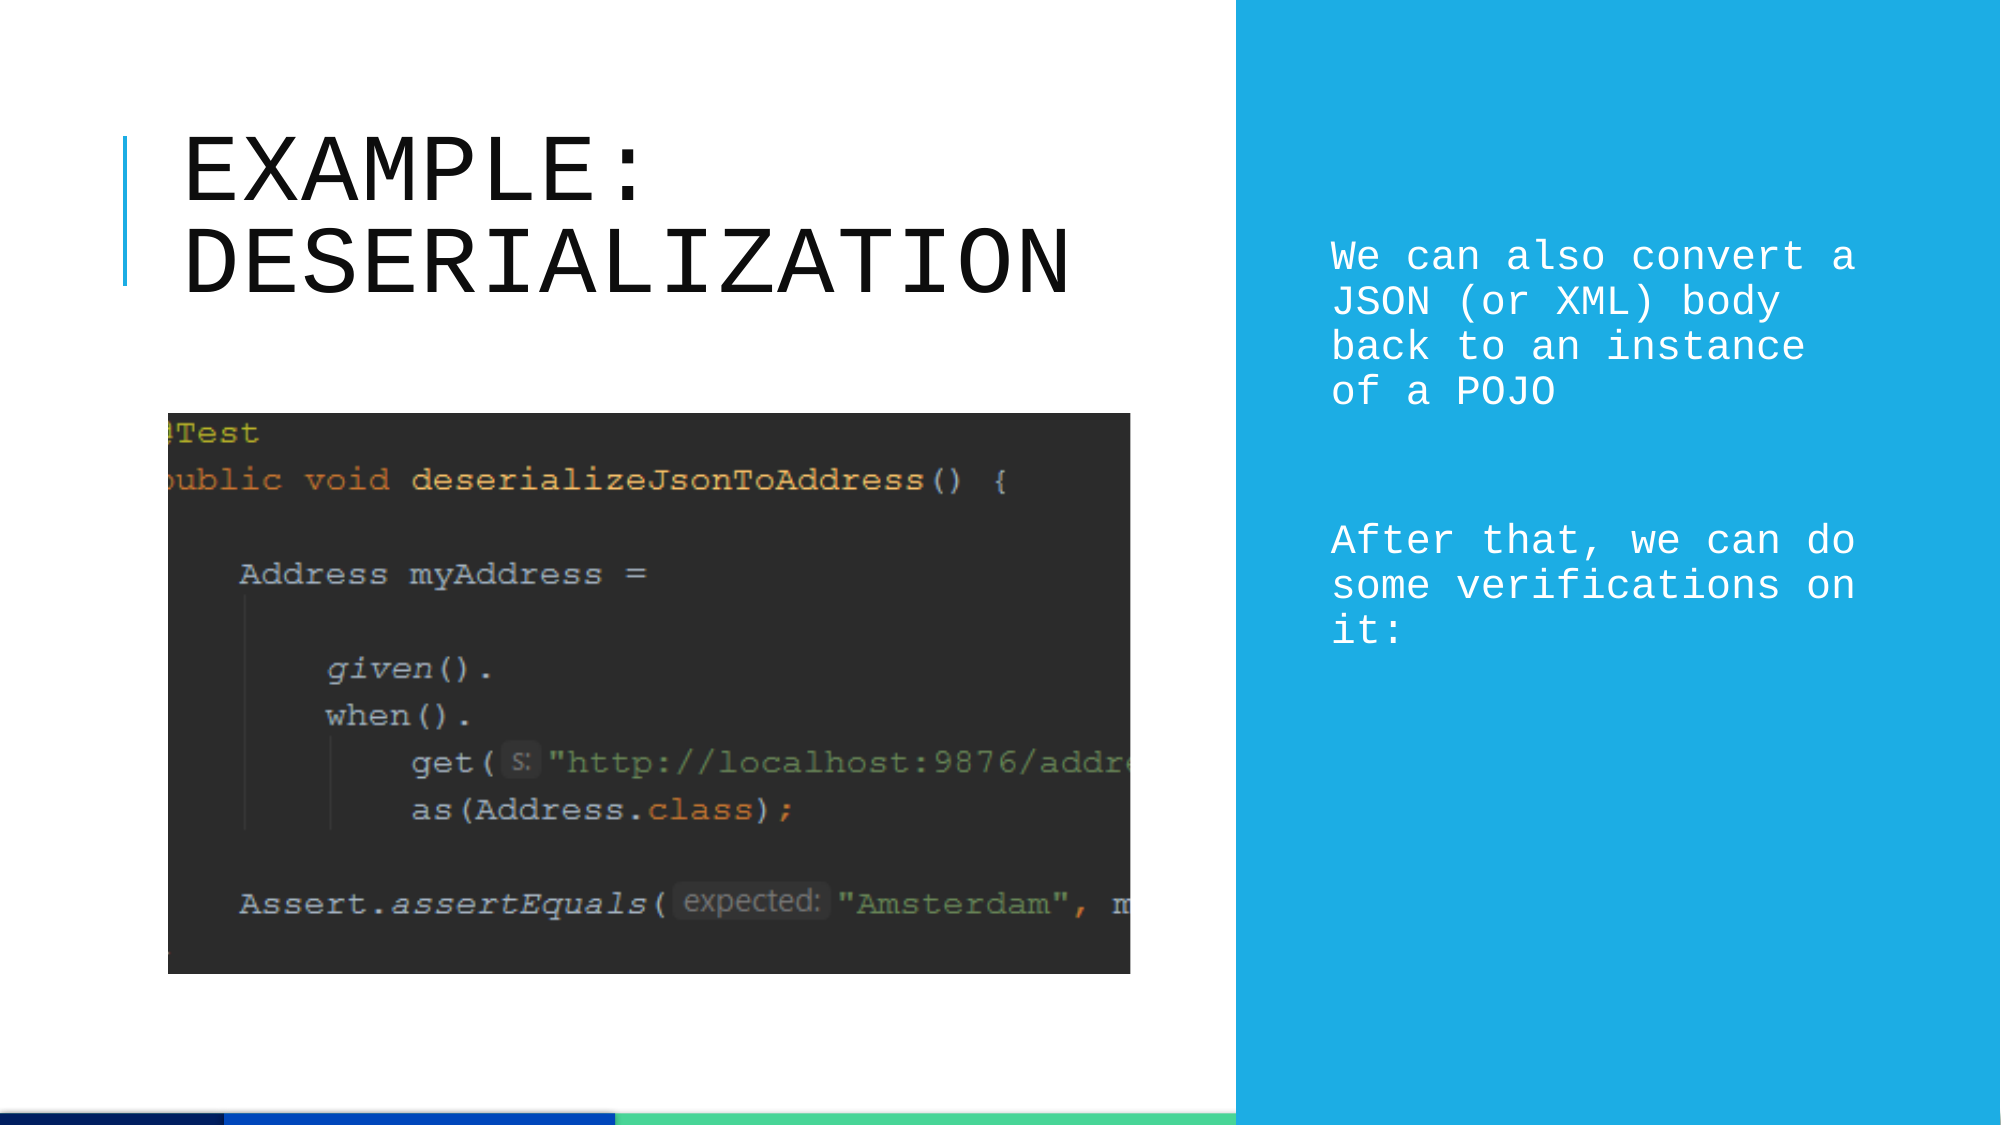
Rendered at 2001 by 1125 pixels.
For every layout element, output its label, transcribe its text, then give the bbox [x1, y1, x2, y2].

picture [167, 413, 1131, 974]
text_box [1235, 0, 2000, 1125]
title Example: deserialization [168, 96, 1131, 342]
list We can also convert a JSON (or XML) body back to an instance of a POJO After that, we can do some verifications on it: [1315, 96, 1895, 1013]
